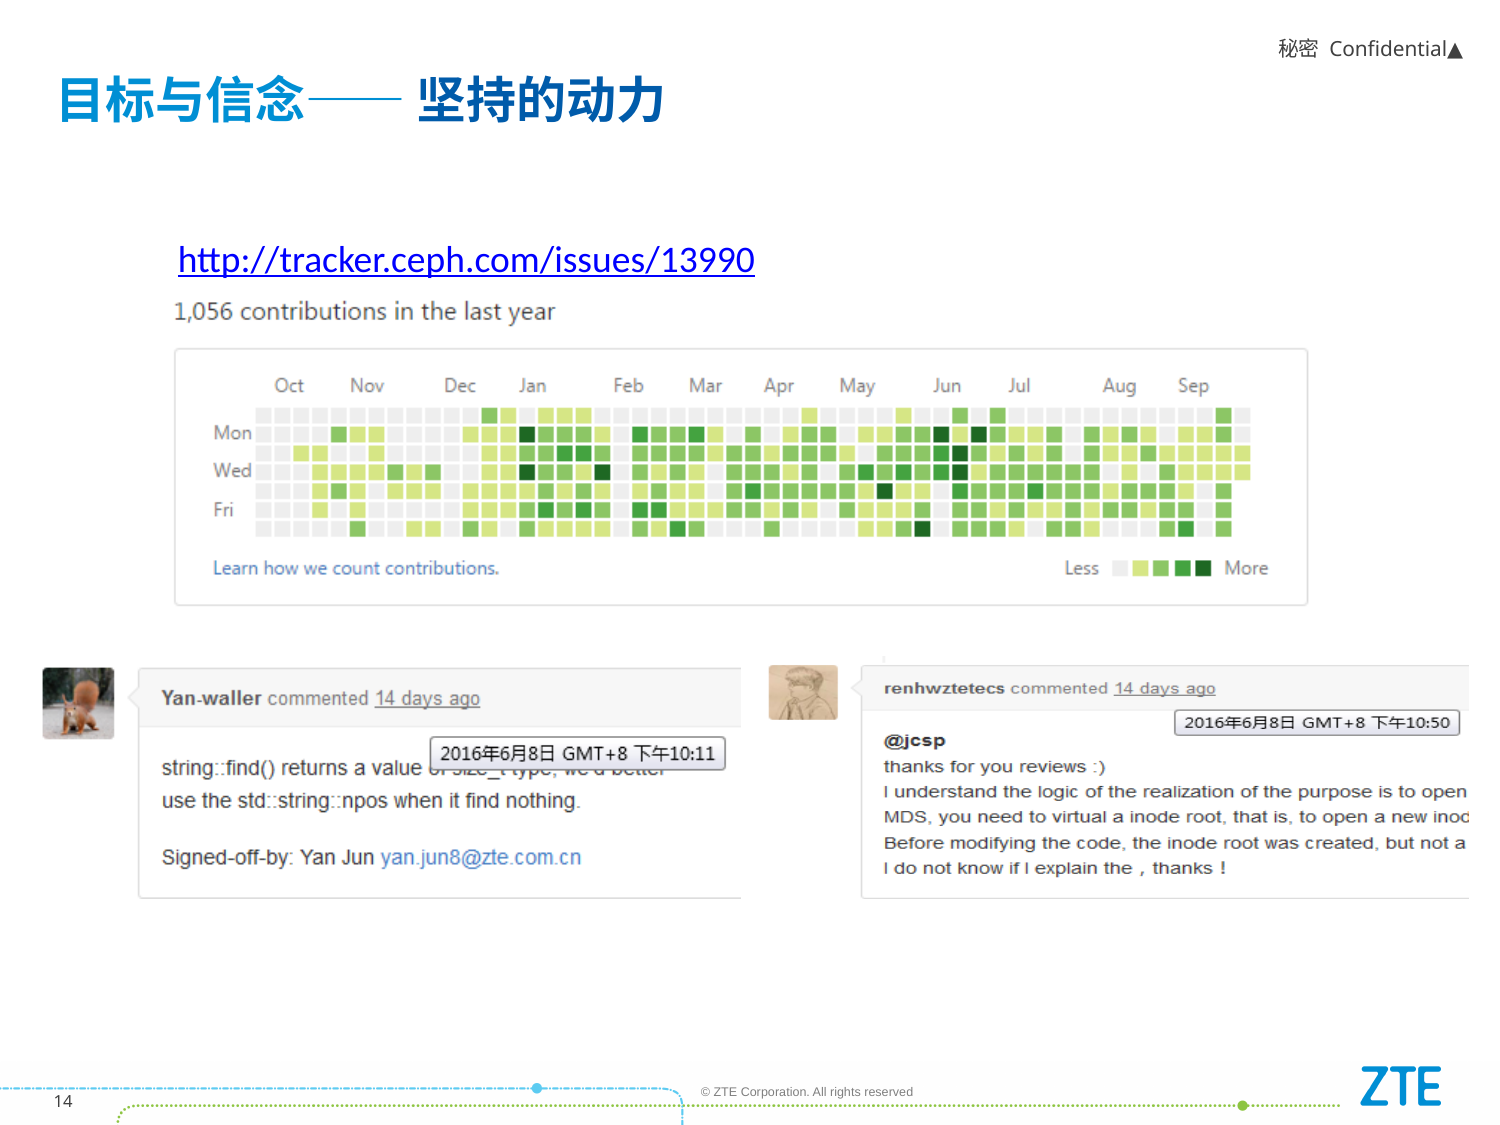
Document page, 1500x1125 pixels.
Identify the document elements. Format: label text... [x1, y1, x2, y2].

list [164, 287, 1330, 623]
title 目标与信念—— 坚持的动力 [54, 68, 1452, 228]
picture [759, 656, 1469, 899]
picture [0, 1061, 1500, 1125]
picture [31, 656, 741, 899]
text_box http://tracker.ceph.com/issues/13990 [163, 227, 771, 287]
